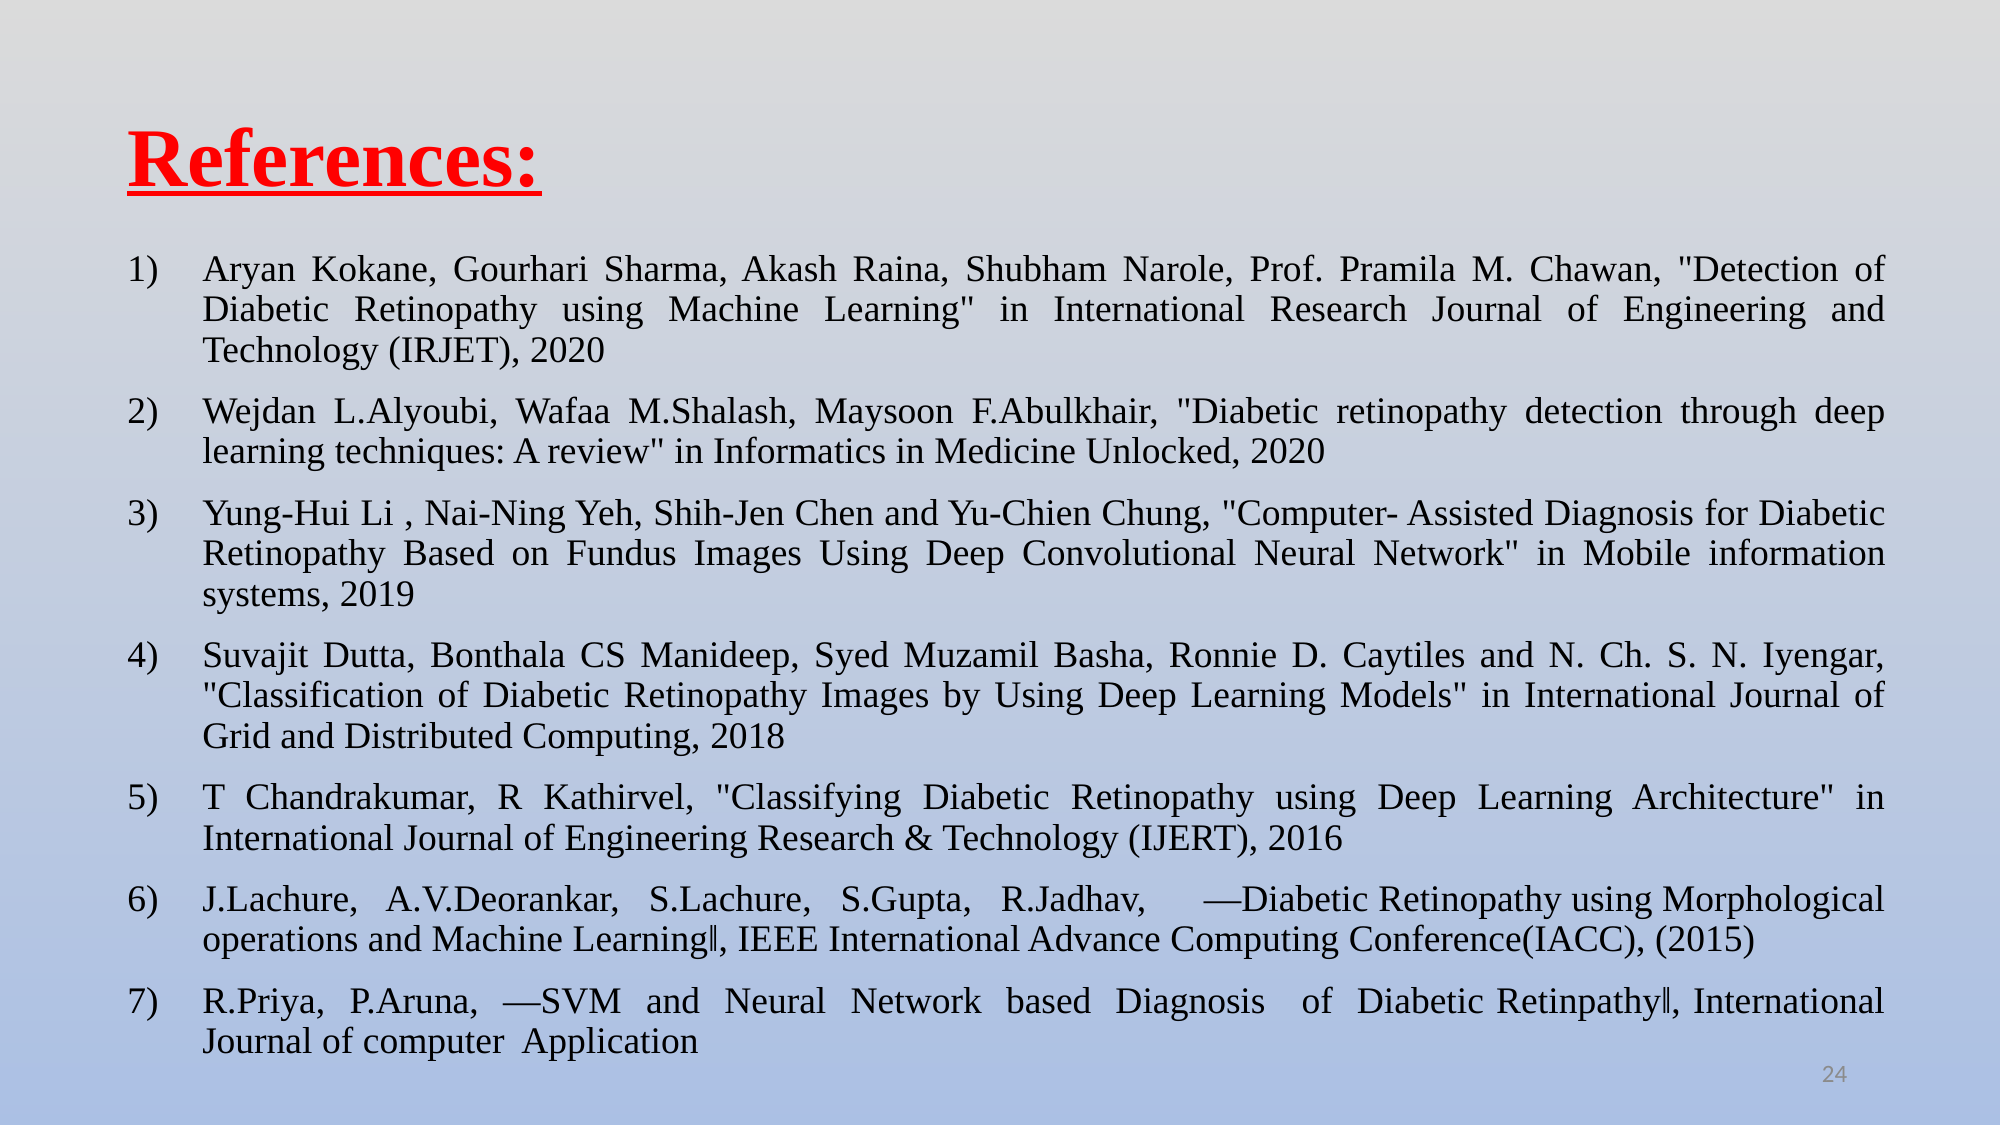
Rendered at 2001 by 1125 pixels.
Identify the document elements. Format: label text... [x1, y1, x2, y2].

list Aryan Kokane, Gourhari Sharma, Akash Raina, Shubham Narole, Prof. Pramila M. Chawan, "Detection of Diabetic Retinopathy using Machine Learning" in International Research Journal of Engineering and Technology (IRJET), 2020 Wejdan L.Alyoubi, Wafaa M.Shalash, Maysoon F.Abulkhair, "Diabetic retinopathy detection through deep learning techniques: A review" in Informatics in Medicine Unlocked, 2020 Yung-Hui Li , Nai-Ning Yeh, Shih-Jen Chen and Yu-Chien Chung, "Computer- Assisted Diagnosis for Diabetic Retinopathy Based on Fundus Images Using Deep Convolutional Neural Network" in Mobile information systems, 2019 Suvajit Dutta, Bonthala CS Manideep, Syed Muzamil Basha, Ronnie D. Caytiles and N. Ch. S. N. Iyengar, "Classification of Diabetic Retinopathy Images by Using Deep Learning Models" in International Journal of Grid and Distributed Computing, 2018 T Chandrakumar, R Kathirvel, "Classifying Diabetic Retinopathy using Deep Learning Architecture" in International Journal of Engineering Research & Technology (IJERT), 2016 J.Lachure, A.V.Deorankar, S.Lachure, S.Gupta, R.Jadhav, ―Diabetic Retinopathy using Morphological operations and Machine Learning‖, IEEE International Advance Computing Conference(IACC), (2015) R.Priya, P.Aruna, ―SVM and Neural Network based Diagnosis of Diabetic Retinpathy‖, International Journal of computer Application [112, 241, 1903, 1001]
title References: [112, 50, 1838, 241]
slide_number 24 [1412, 1042, 1863, 1103]
